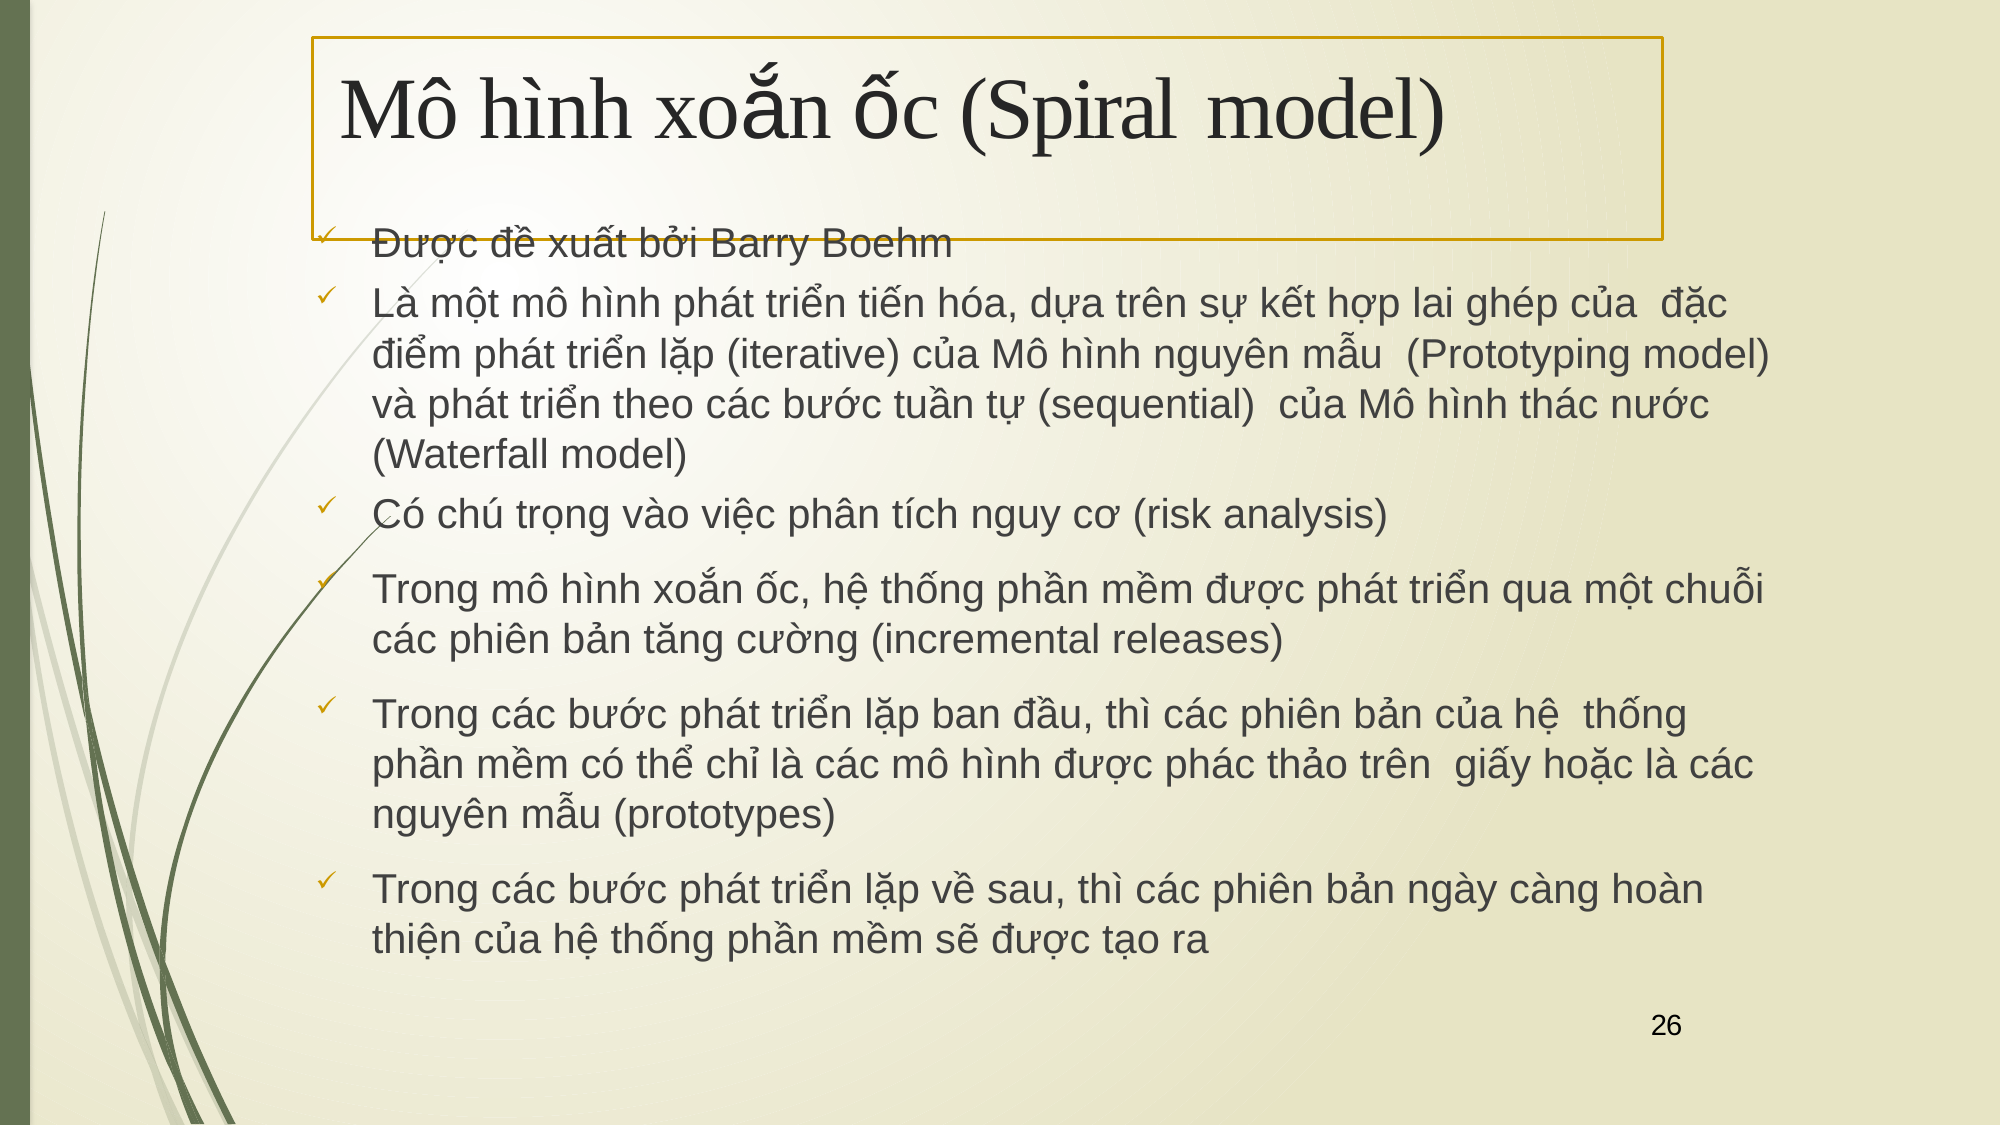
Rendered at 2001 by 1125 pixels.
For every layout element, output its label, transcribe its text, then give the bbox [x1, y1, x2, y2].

slide_number 26 [1644, 1012, 1725, 1125]
title Mô hình xoắn ốc (Spiral model) [312, 37, 1663, 204]
list Được đề xuất bởi Barry Boehm Là một mô hình phát triển tiến hóa, dựa trên sự kết hợp lai ghép của đặc điểm phát triển lặp (iterative) của Mô hình nguyên mẫu (Prototyping model) và phát triển theo các bước tuần tự (sequential) của Mô hình thác nước (Waterfall model) Có chú trọng vào việc phân tích nguy cơ (risk analysis) Trong mô hình xoắn ốc, hệ thống phần mềm được phát triển qua một chuỗi các phiên bản tăng cường (incremental releases) Trong các bước phát triển lặp ban đầu, thì các phiên bản của hệ thống phần mềm có thể chỉ là các mô hình được phác thảo trên giấy hoặc là các nguyên mẫu (prototypes) Trong các bước phát triển lặp về sau, thì các phiên bản ngày càng hoàn thiện của hệ thống phần mềm sẽ được tạo ra [312, 204, 1776, 962]
